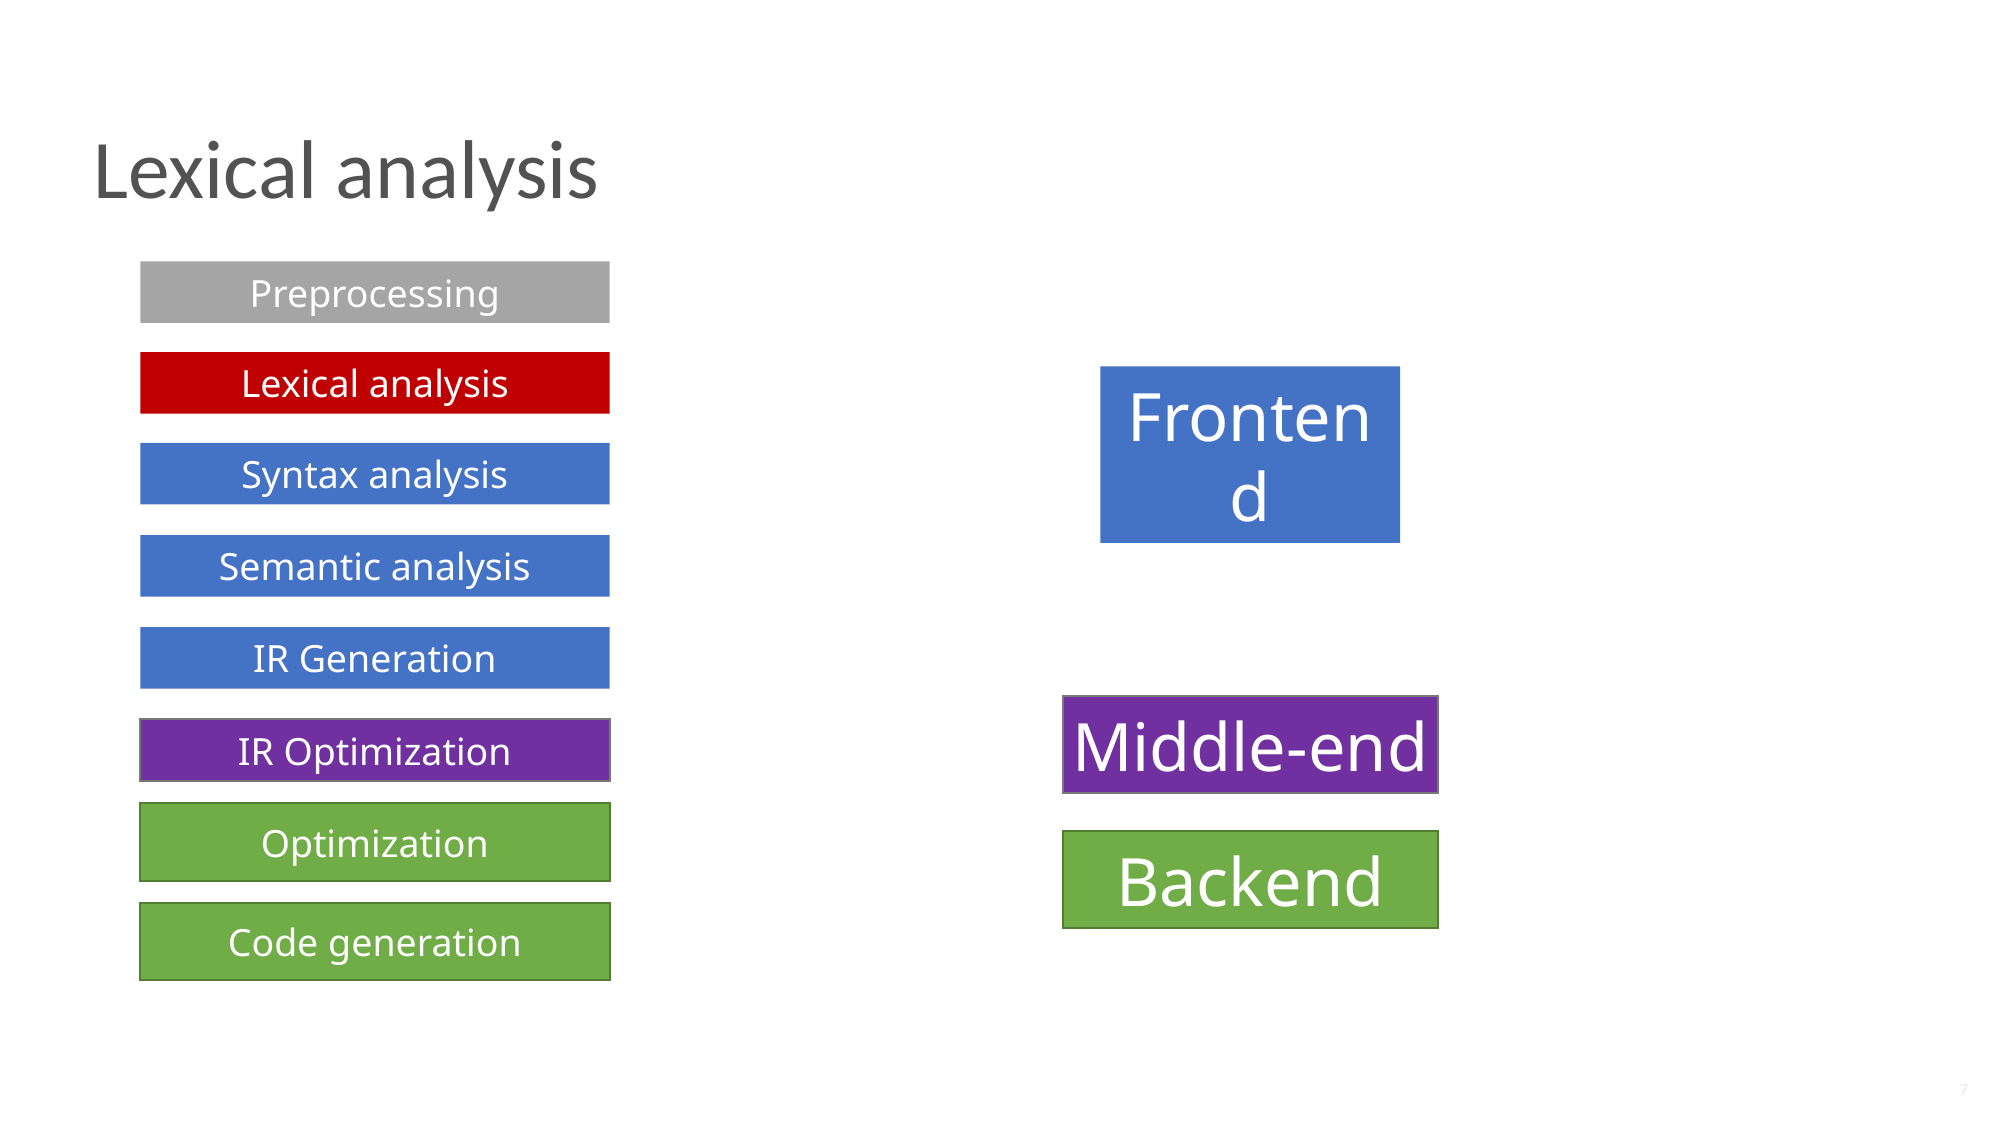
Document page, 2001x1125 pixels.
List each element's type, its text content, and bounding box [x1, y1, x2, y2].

text_box Syntax analysis [140, 442, 610, 505]
text_box Preprocessing [140, 261, 610, 323]
text_box IR Optimization [140, 719, 610, 781]
text_box Optimization [140, 803, 610, 881]
text_box Code generation [140, 903, 610, 981]
text_box Backend [1062, 831, 1438, 928]
text_box Middle-end [1062, 696, 1438, 793]
text_box Lexical analysis [140, 352, 610, 414]
text_box Frontend [1100, 366, 1401, 543]
title Lexical analysis [93, 93, 1900, 250]
text_box IR Generation [140, 627, 610, 689]
text_box Semantic analysis [140, 535, 610, 597]
